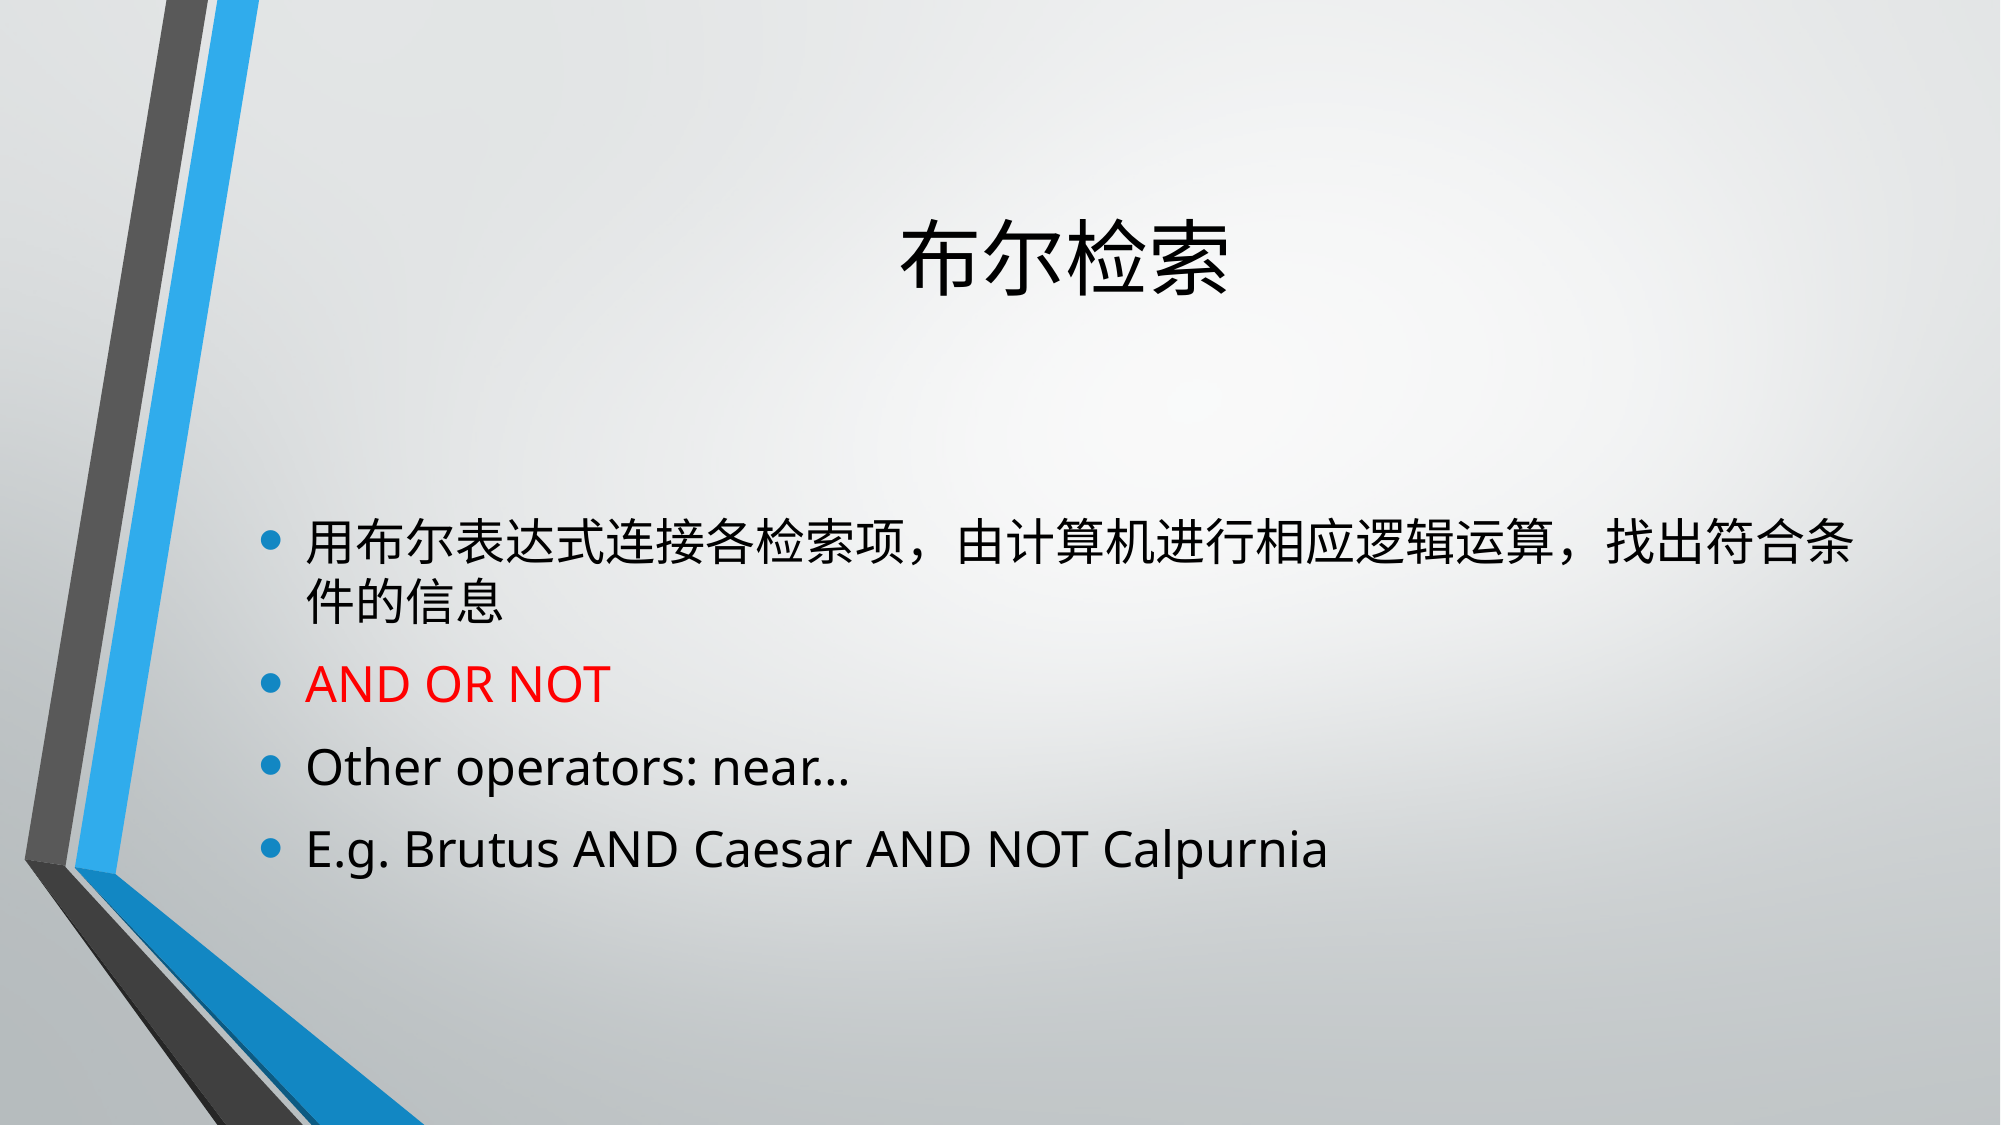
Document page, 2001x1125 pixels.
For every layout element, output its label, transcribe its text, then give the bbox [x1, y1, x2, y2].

title 布尔检索 [243, 112, 1887, 400]
list 用布尔表达式连接各检索项，由计算机进行相应逻辑运算，找出符合条件的信息 AND OR NOT Other operators: near… E.g. Brutus AND Caesar AND NOT Calpurnia [243, 437, 1887, 950]
